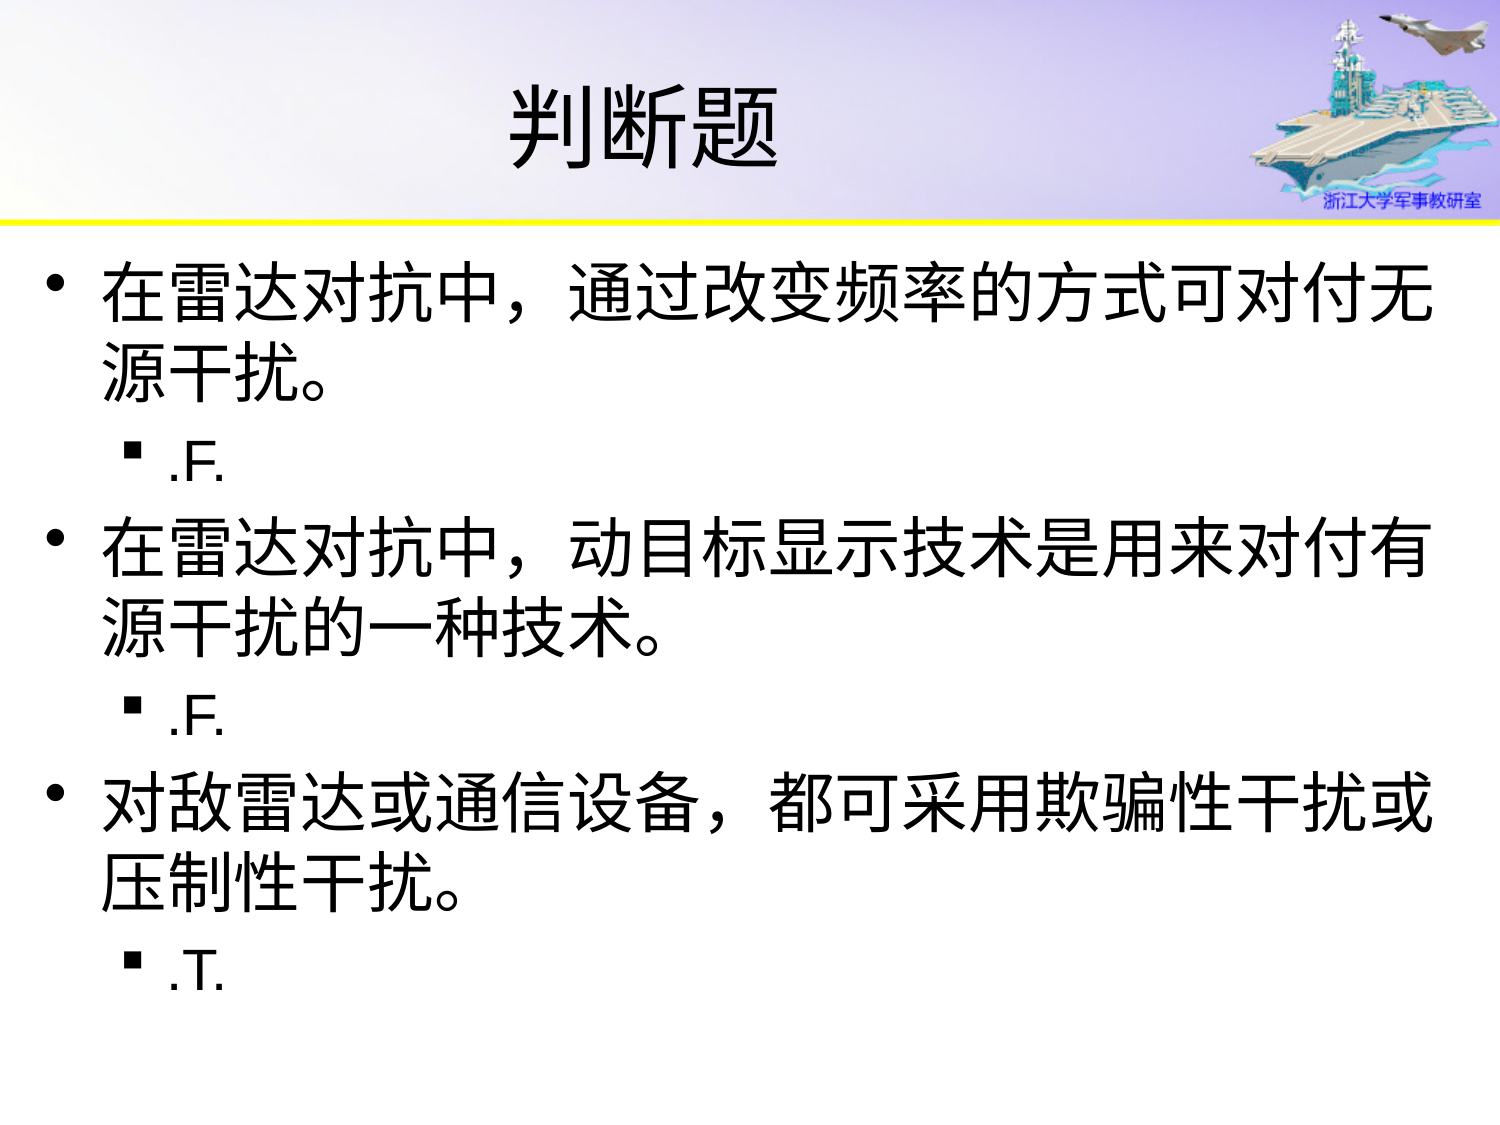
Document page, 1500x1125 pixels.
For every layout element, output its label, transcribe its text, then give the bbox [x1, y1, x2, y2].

title 判断题 [29, 30, 1259, 219]
list 在雷达对抗中，通过改变频率的方式可对付无源干扰。 .F. 在雷达对抗中，动目标显示技术是用来对付有源干扰的一种技术。 .F. 对敌雷达或通信设备，都可采用欺骗性干扰或压制性干扰。 .T. [29, 243, 1471, 1048]
picture [0, 0, 1500, 226]
